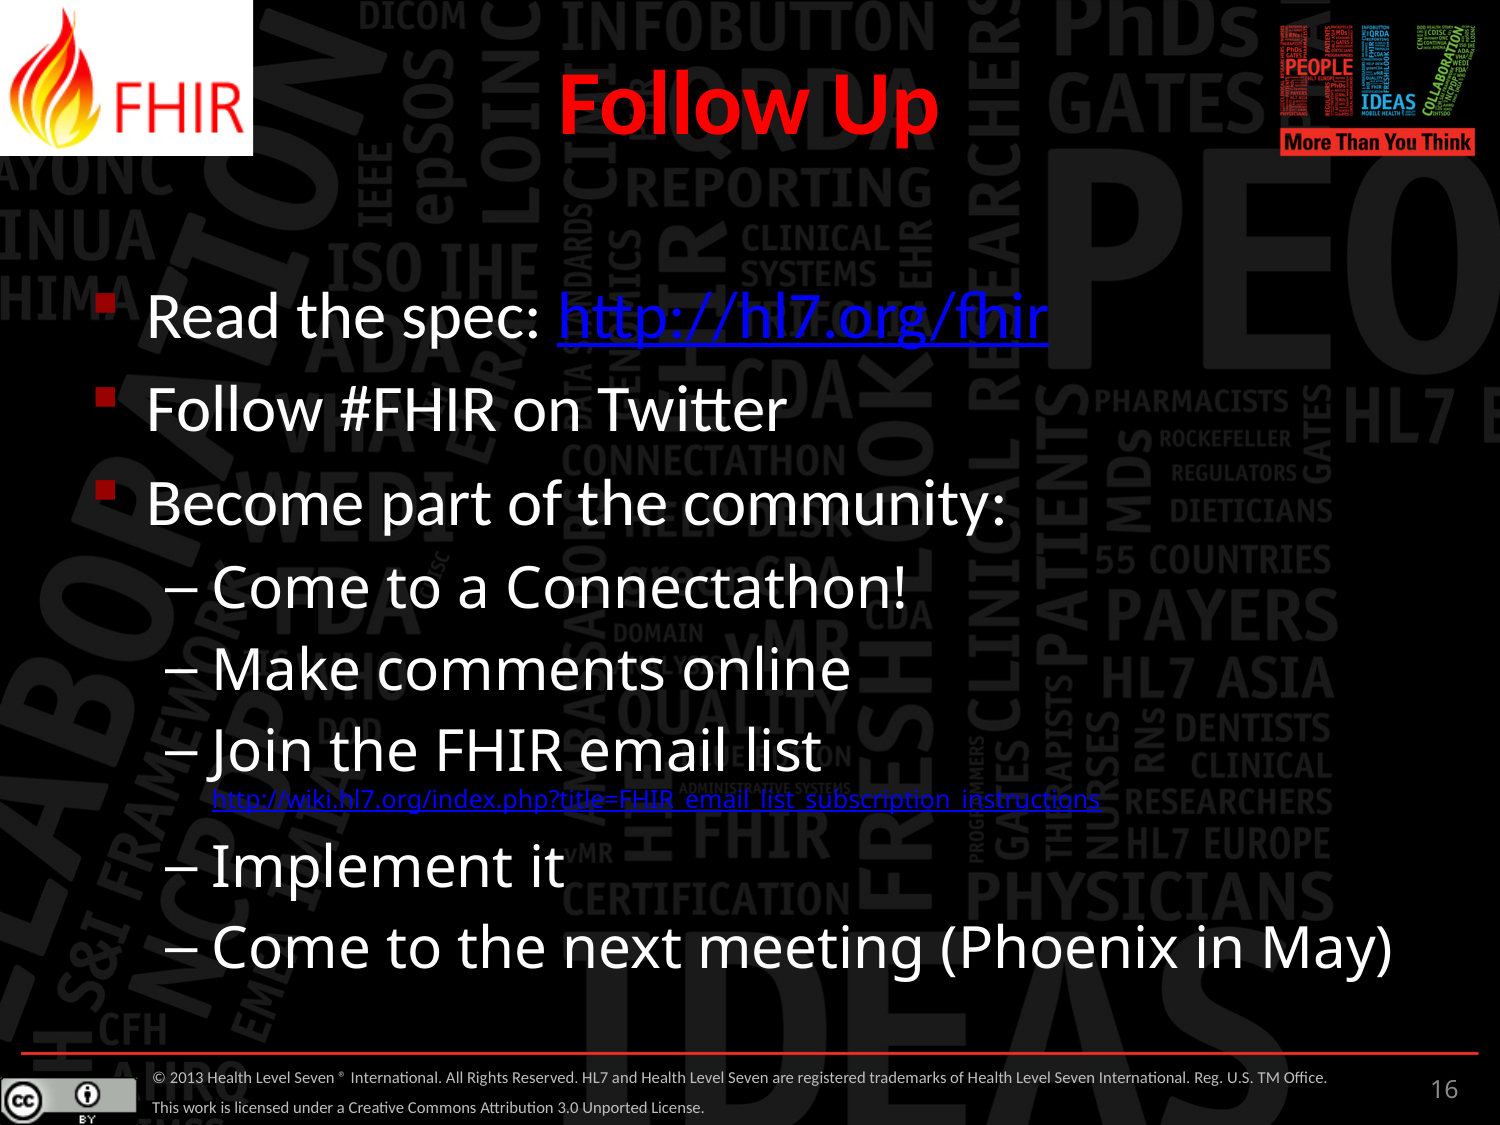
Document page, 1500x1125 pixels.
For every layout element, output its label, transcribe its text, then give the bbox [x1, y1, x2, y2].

list Read the spec: http://hl7.org/fhir Follow #FHIR on Twitter Become part of the community: Come to a Connectathon! Make comments online Join the FHIR email list http://wiki.hl7.org/index.php?title=FHIR_email_list_subscription_instructions Implement it Come to the next meeting (Phoenix in May) [74, 263, 1426, 998]
picture [0, 0, 1500, 1125]
slide_number 16 [1123, 1060, 1474, 1120]
title Follow Up [74, 3, 1426, 192]
